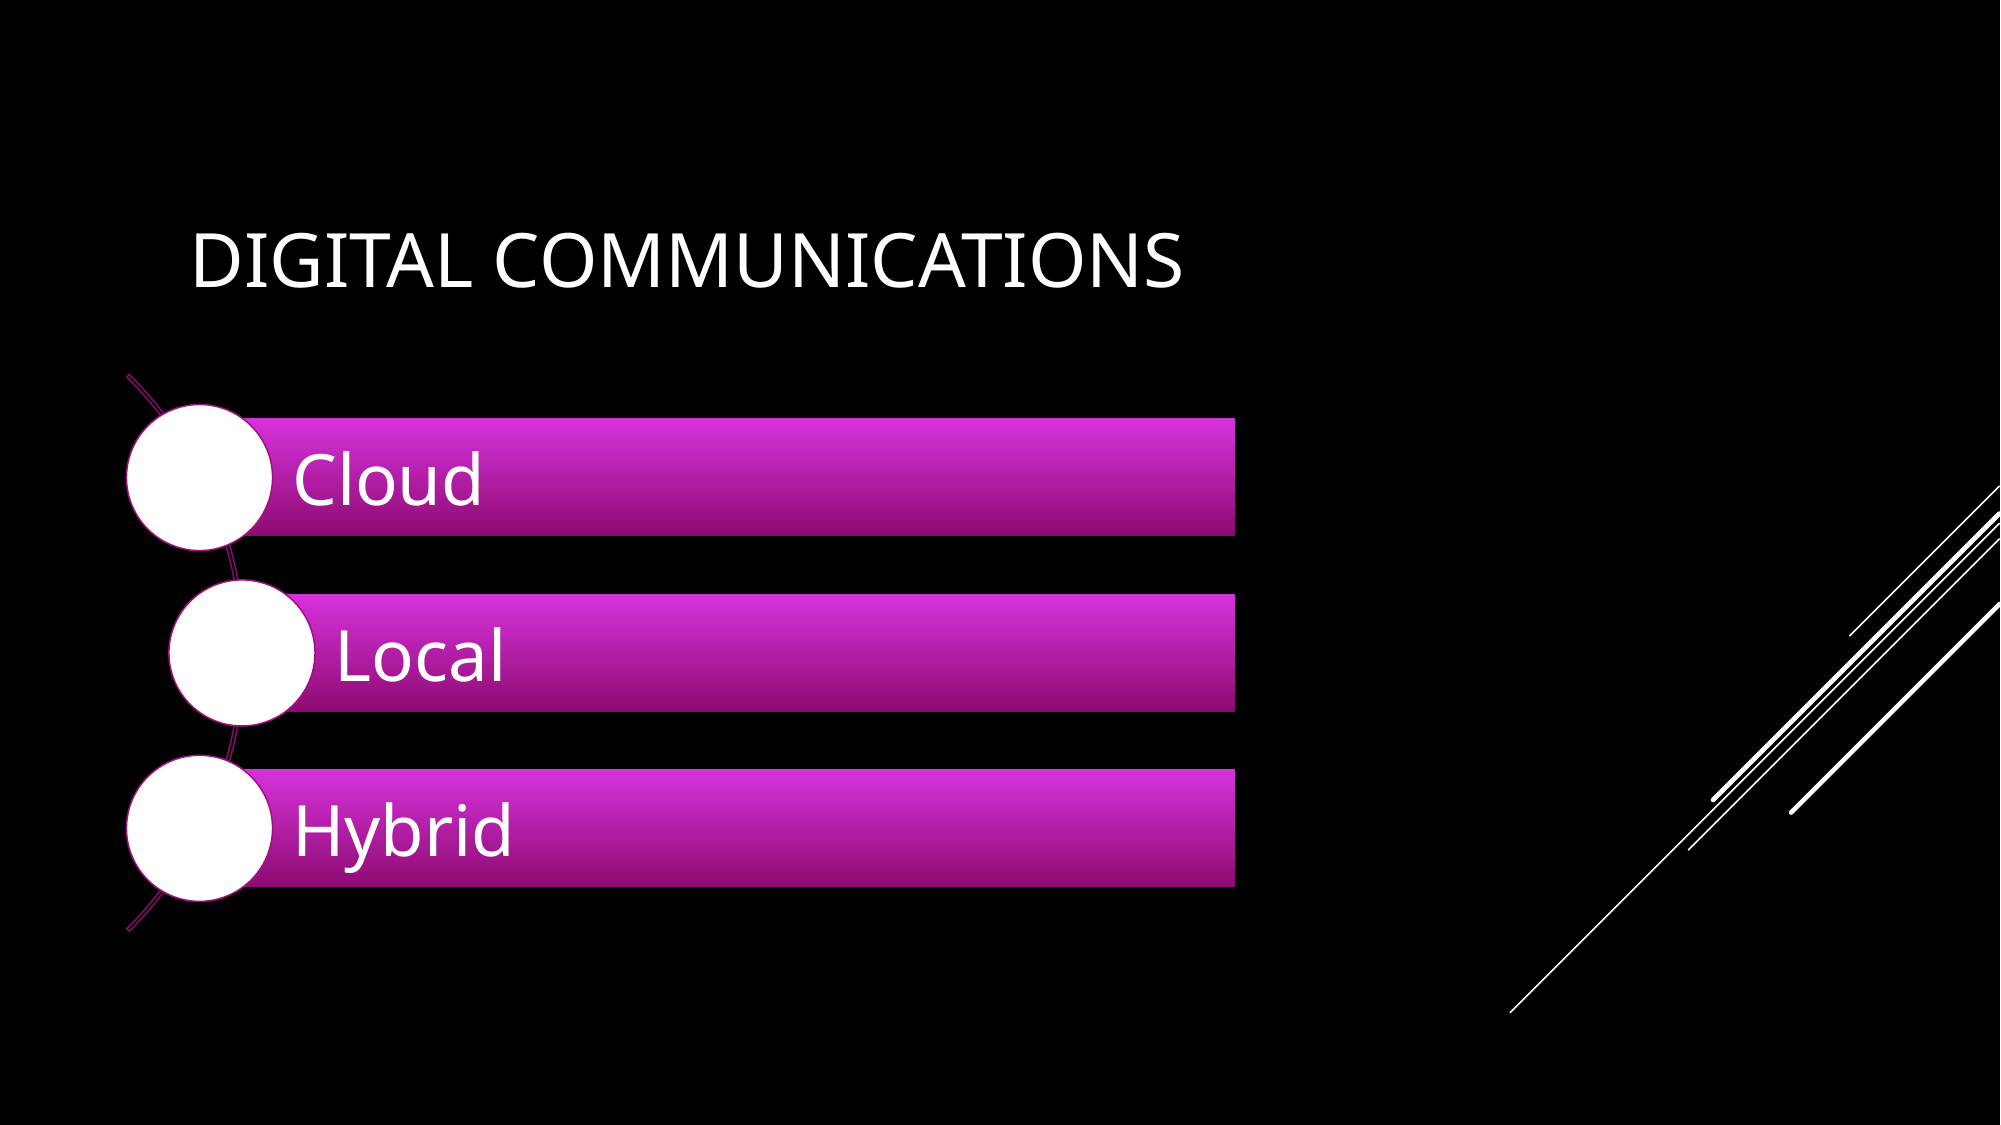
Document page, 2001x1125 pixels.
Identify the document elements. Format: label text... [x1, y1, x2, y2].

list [117, 360, 1243, 946]
title Digital Communications [95, 165, 1280, 350]
